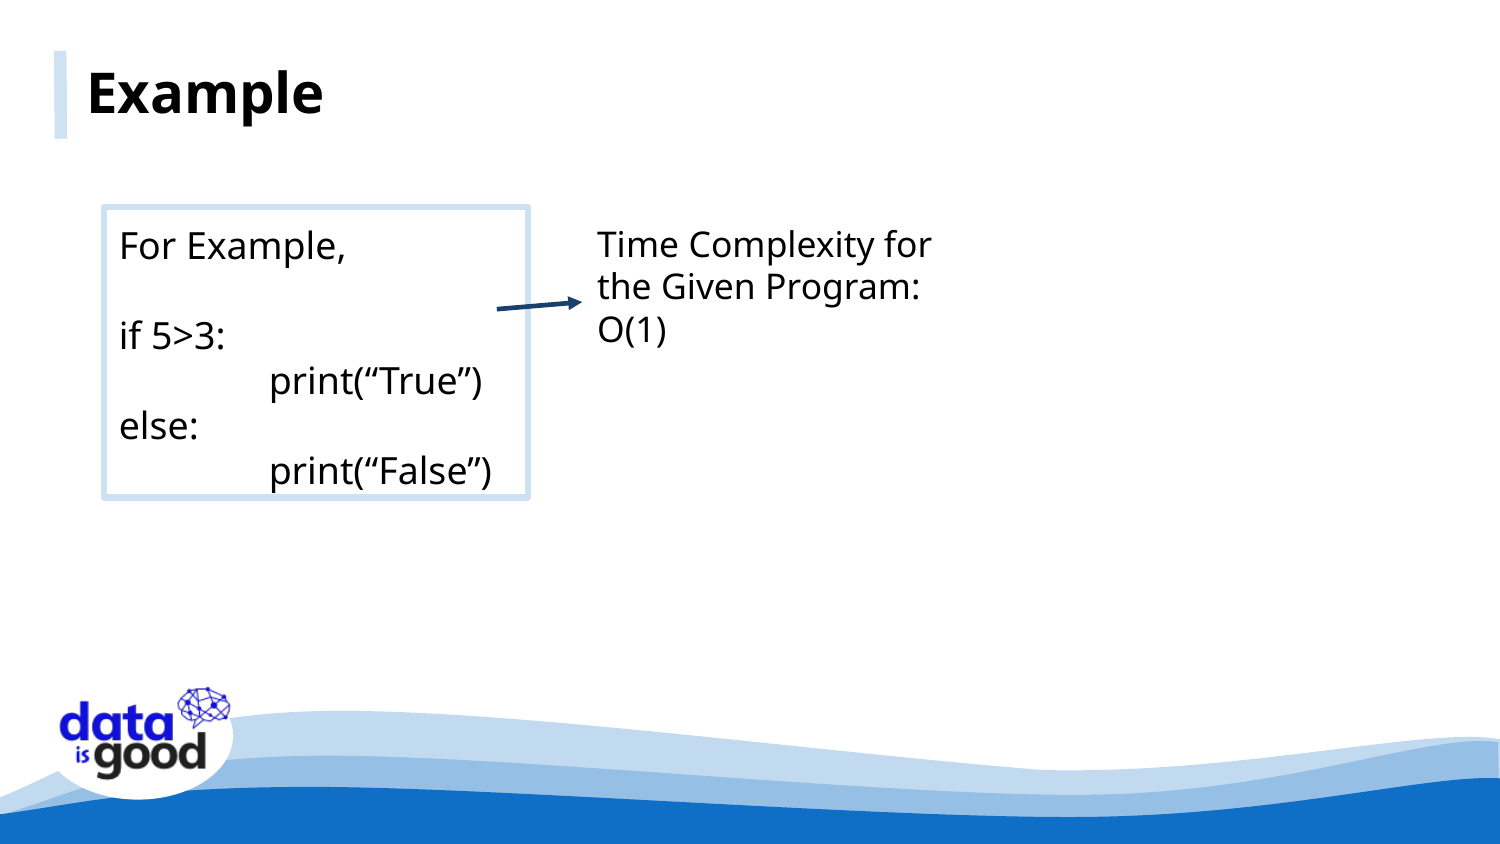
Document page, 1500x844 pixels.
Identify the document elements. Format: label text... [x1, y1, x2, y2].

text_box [496, 301, 583, 310]
text_box Time Complexity for the Given Program: O(1) [582, 206, 987, 405]
picture [58, 685, 231, 804]
text_box Example [71, 42, 755, 147]
text_box For Example, if 5>3: print(“True”) else: print(“False”) [103, 206, 529, 498]
